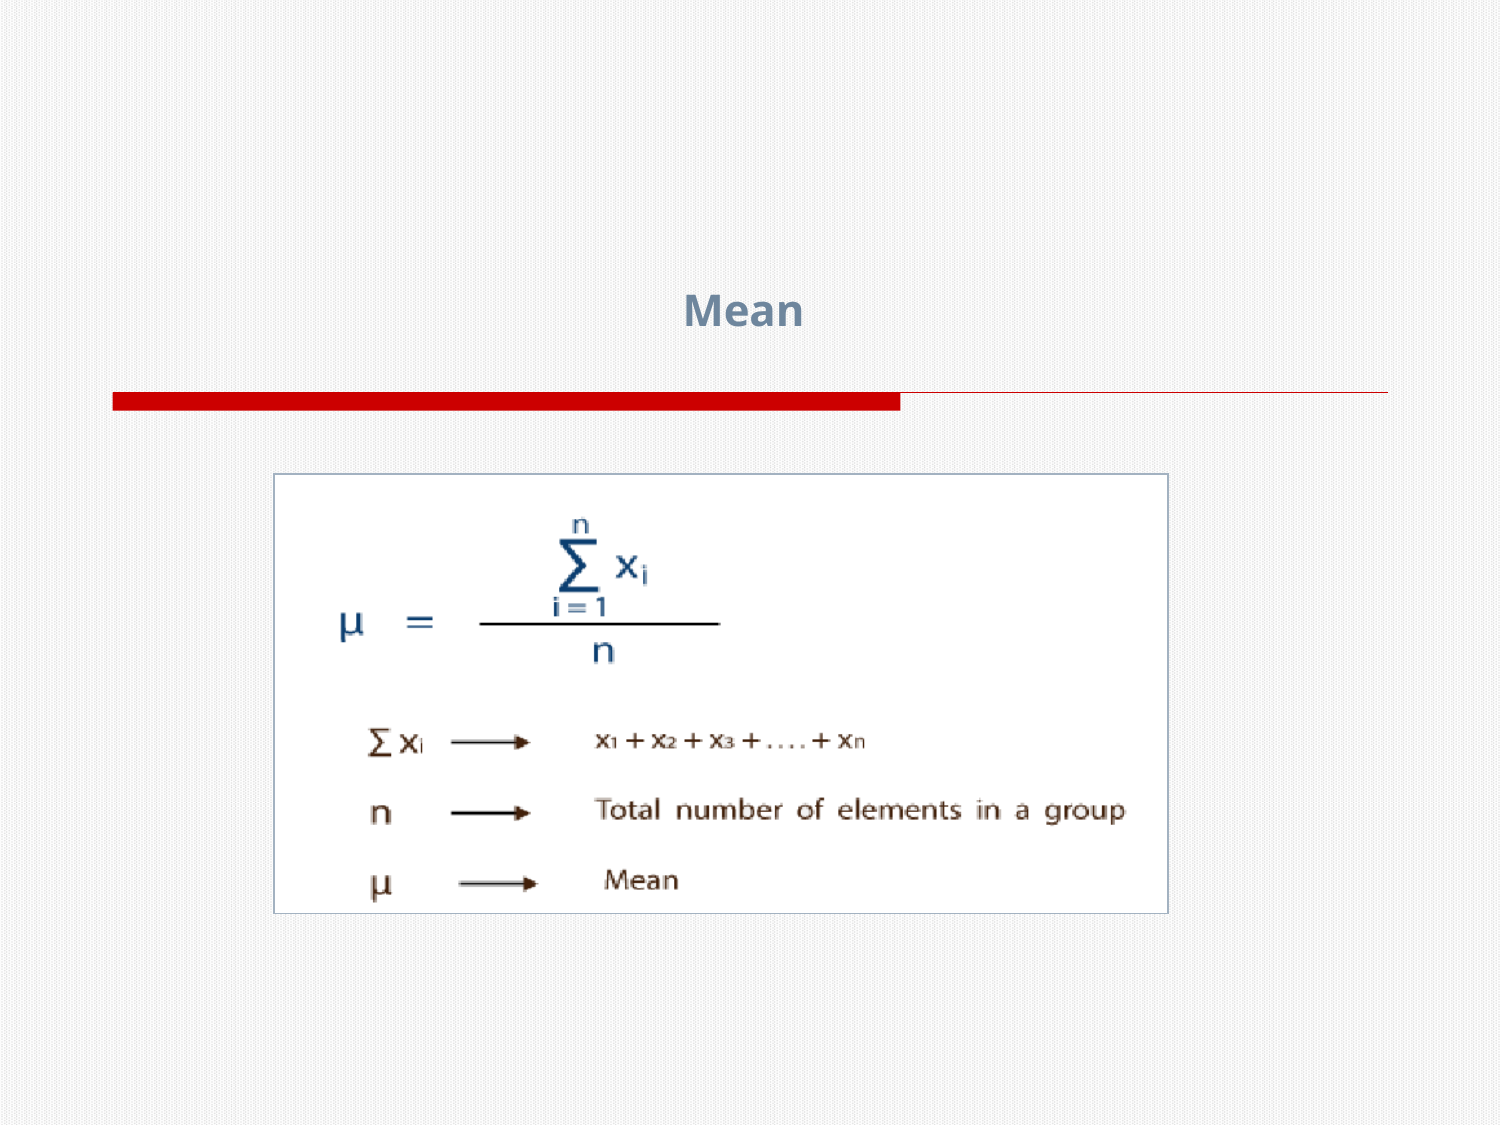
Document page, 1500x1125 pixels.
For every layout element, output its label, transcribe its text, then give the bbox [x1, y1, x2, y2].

picture [0, 0, 1500, 1125]
text_box Mean [667, 275, 820, 343]
